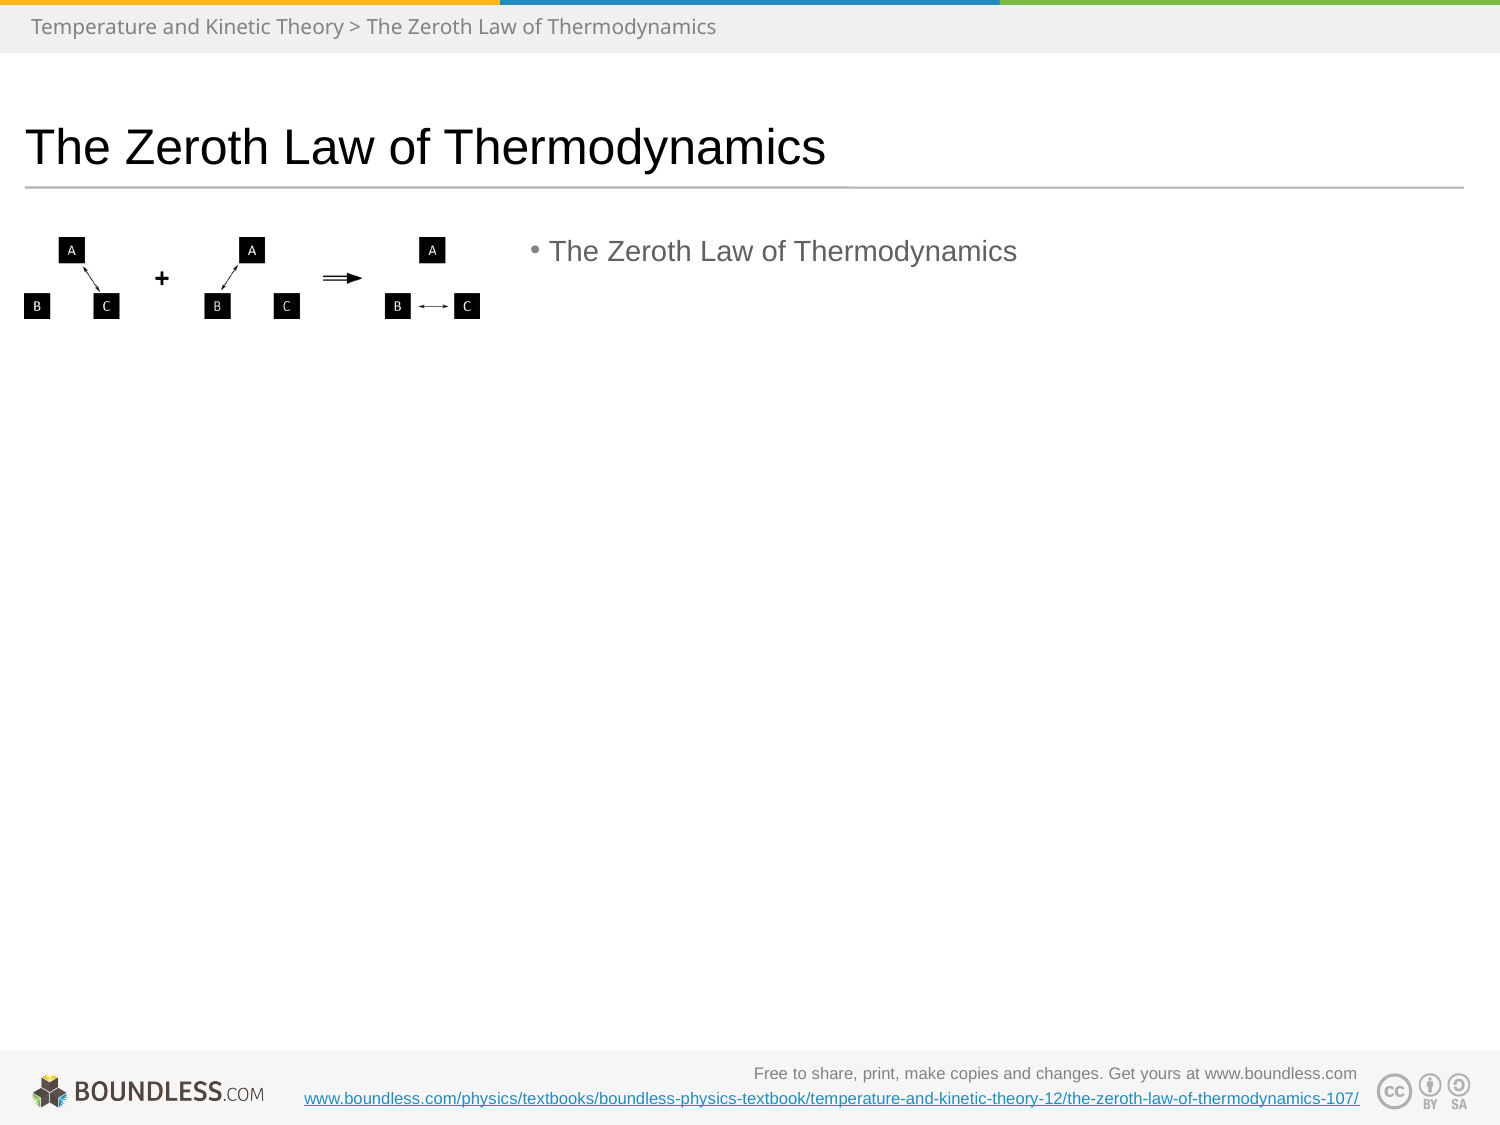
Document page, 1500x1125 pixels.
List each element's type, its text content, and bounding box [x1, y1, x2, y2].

text_box Temperature and Kinetic Theory > The Zeroth Law of Thermodynamics [31, 13, 1475, 38]
text_box Free to share, print, make copies and changes. Get yours at www.boundless.com [649, 1062, 1359, 1087]
text_box [0, 2, 1500, 54]
list The Zeroth Law of Thermodynamics [530, 224, 1460, 1013]
text_box www.boundless.com/physics/textbooks/boundless-physics-textbook/temperature-and-kinetic-theory-12/the-zeroth-law-of-thermodynamics-107/ [274, 1087, 1361, 1125]
picture [30, 1072, 265, 1109]
text_box [0, 1050, 1500, 1125]
picture [24, 237, 480, 319]
picture [1372, 1070, 1476, 1113]
title The Zeroth Law of Thermodynamics [24, 62, 1450, 175]
